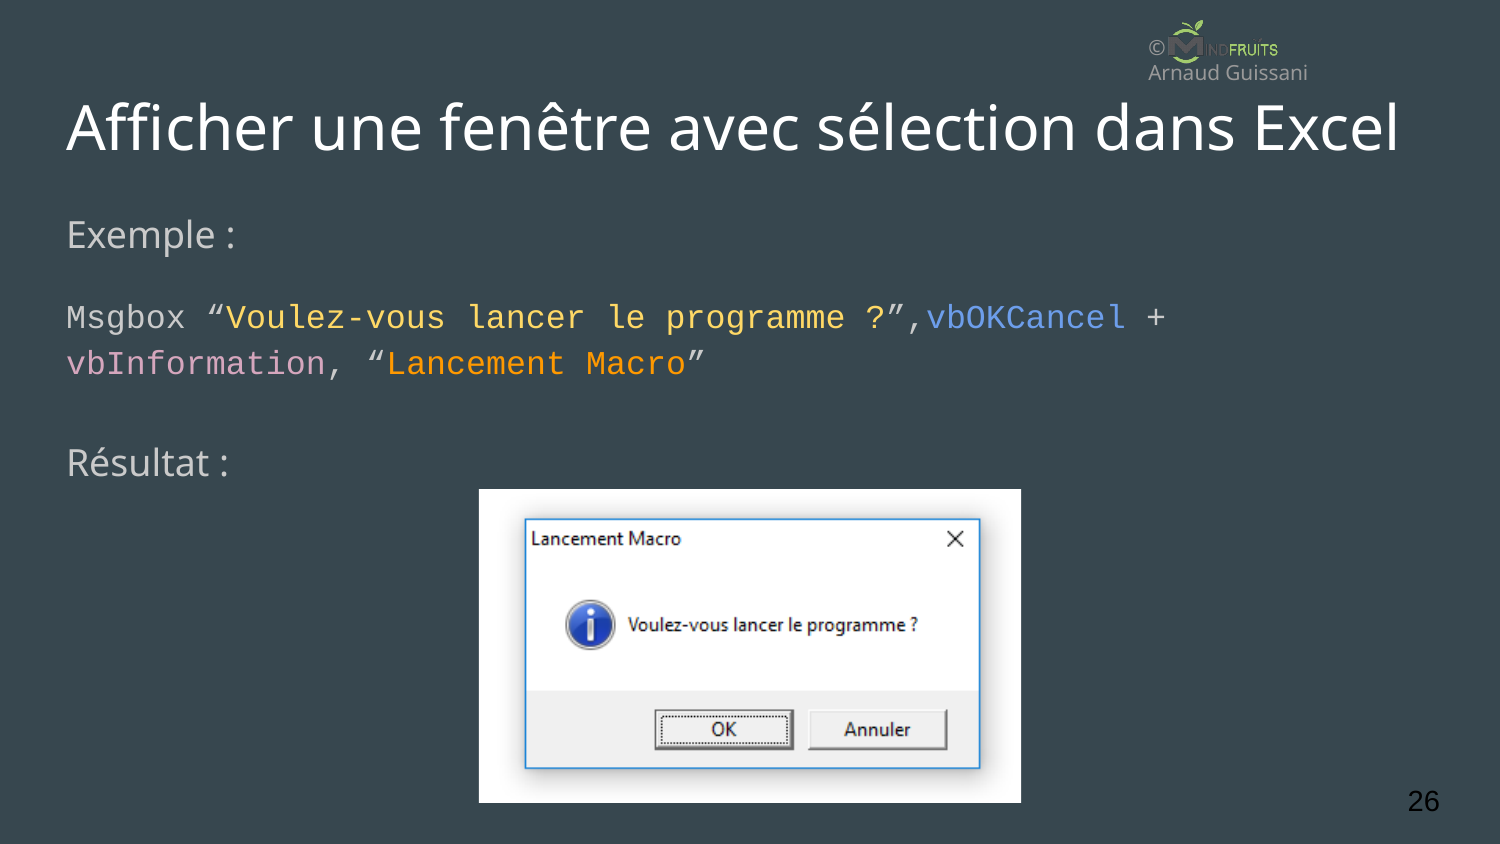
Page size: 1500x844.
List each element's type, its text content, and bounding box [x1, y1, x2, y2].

list Exemple : Msgbox “Voulez-vous lancer le programme ?”,vbOKCancel + vbInformation, “Lancement Macro” Résultat : [51, 189, 1449, 750]
picture [1168, 19, 1279, 64]
slide_number ‹#› [1392, 767, 1483, 833]
title Afficher une fenêtre avec sélection dans Excel [51, 72, 1449, 167]
picture [478, 488, 1022, 803]
